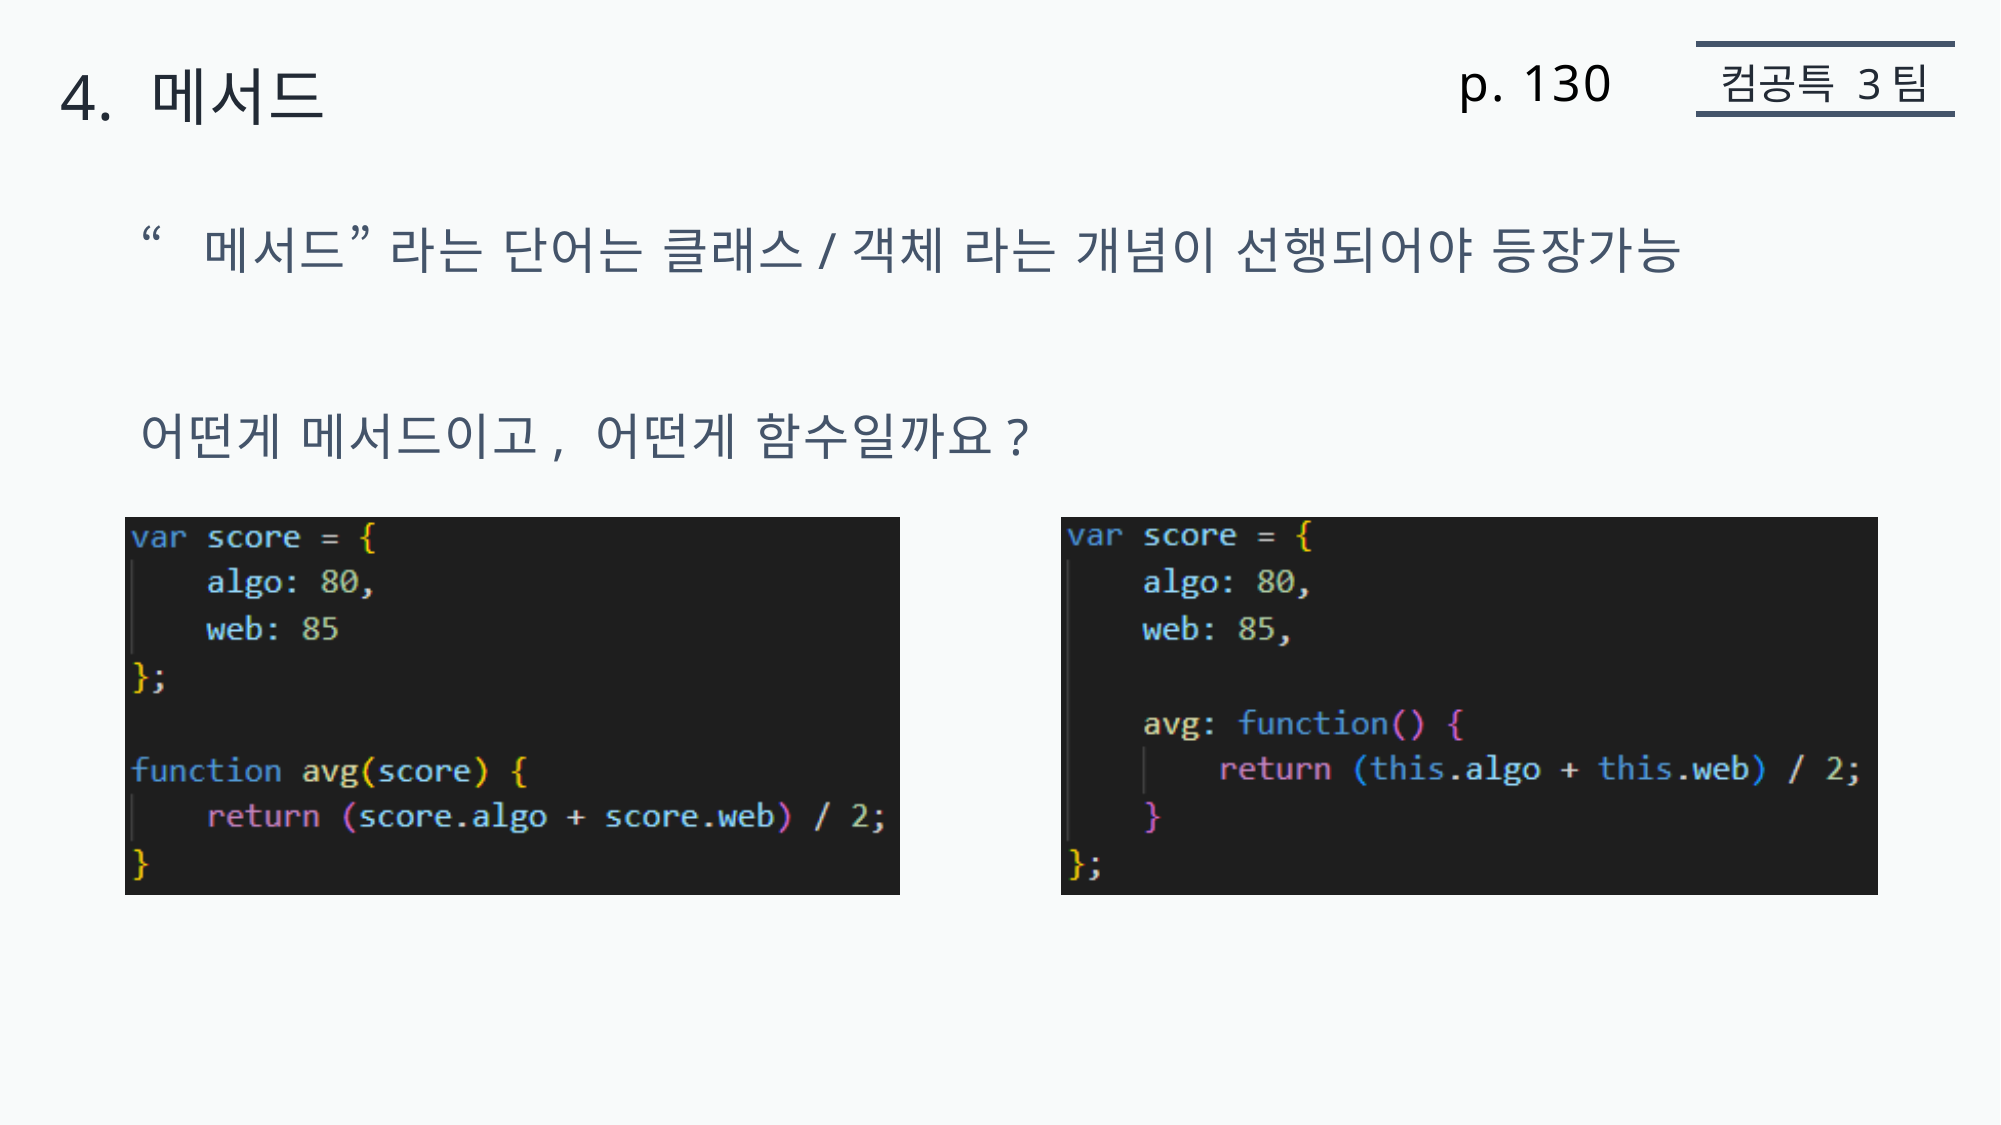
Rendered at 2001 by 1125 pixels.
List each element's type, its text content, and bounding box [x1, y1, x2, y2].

text_box 컴공특 3팀 [1695, 50, 1955, 114]
text_box 어떤게 메서드이고, 어떤게 함수일까요? [125, 398, 1878, 474]
picture [125, 517, 900, 895]
text_box p. 130 [1443, 43, 1639, 119]
text_box “메서드” 라는 단어는 클래스/객체 라는 개념이 선행되어야 등장가능 [125, 212, 1878, 288]
text_box 4. 메서드 [45, 50, 619, 141]
picture [1061, 517, 1878, 895]
